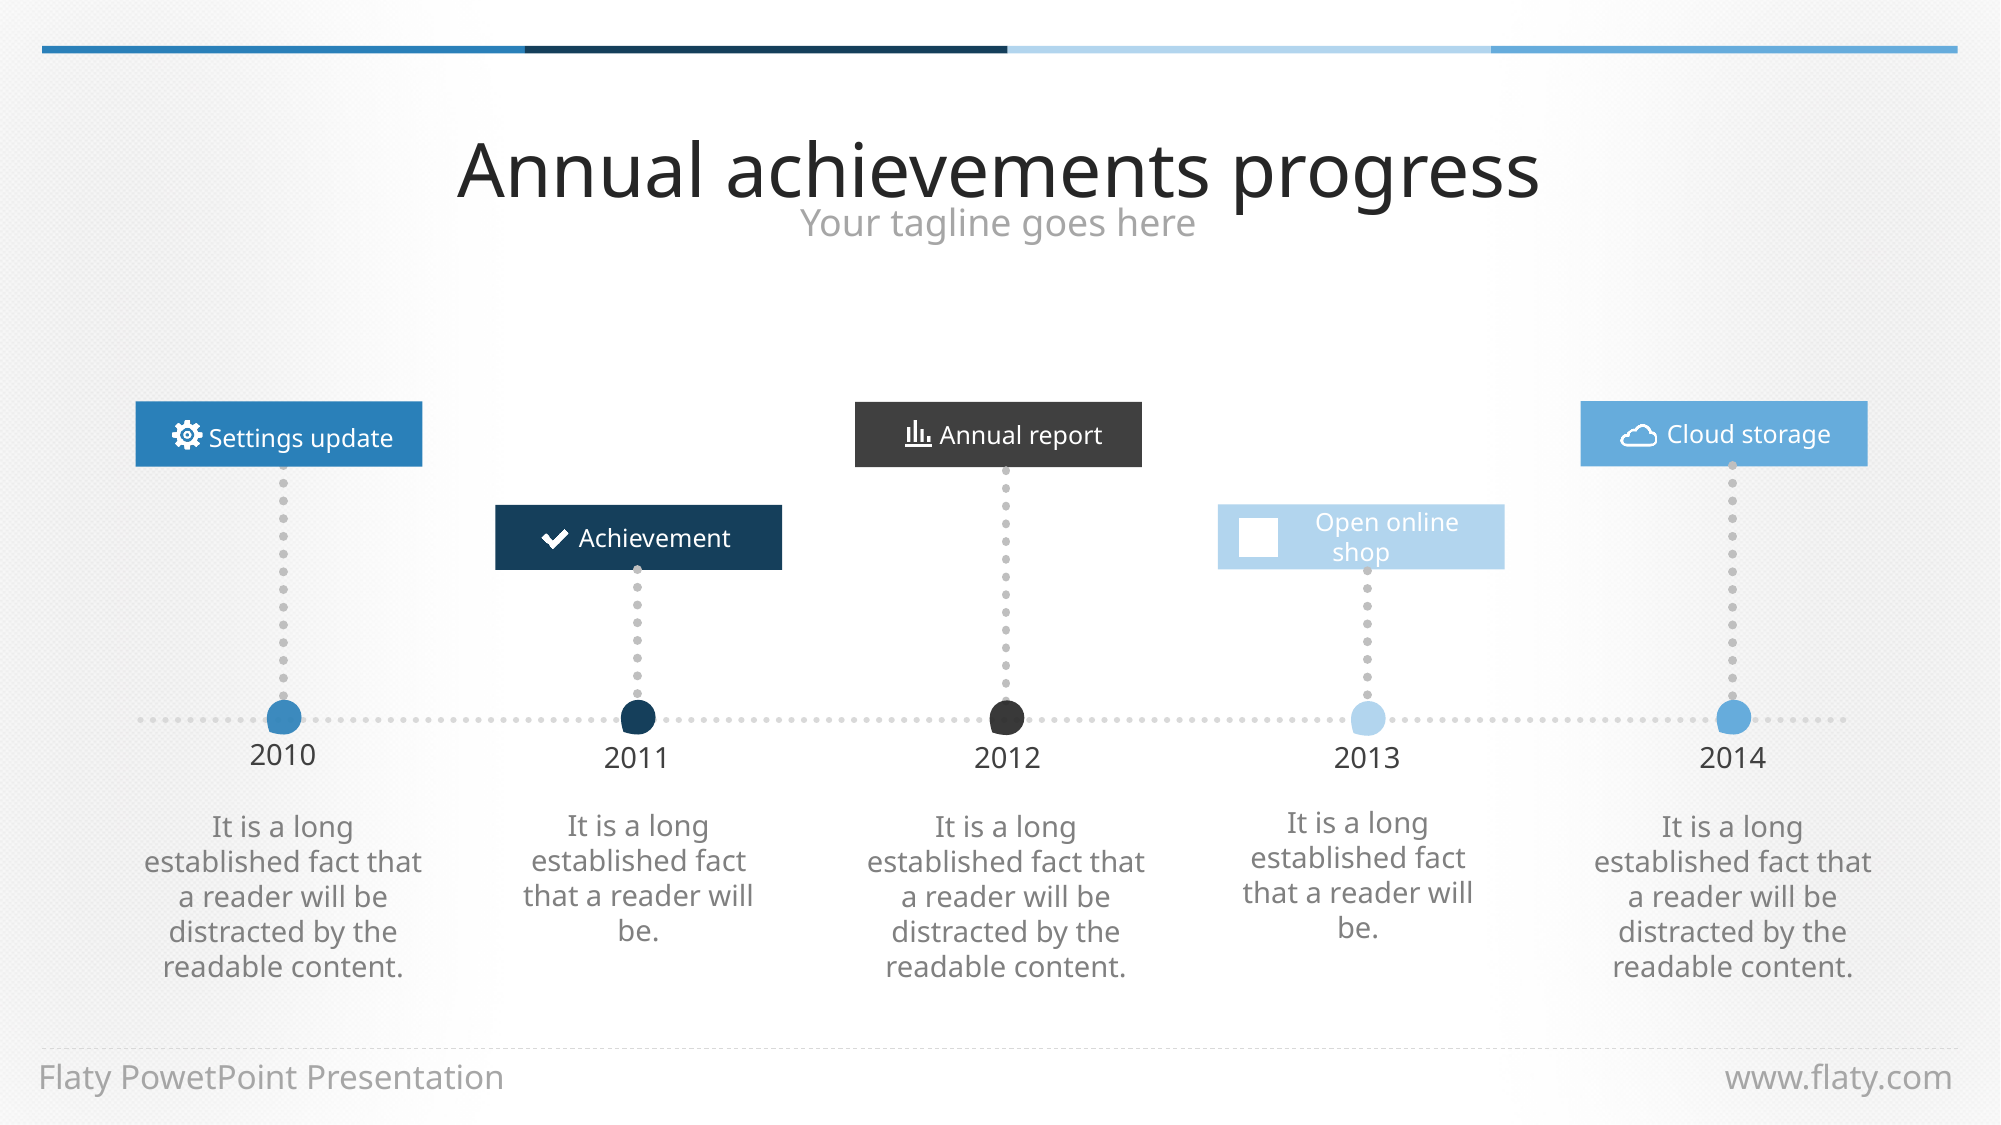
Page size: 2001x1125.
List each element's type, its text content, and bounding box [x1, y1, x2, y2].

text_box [42, 45, 1958, 54]
text_box Flaty PowetPoint Presentation [23, 1048, 610, 1104]
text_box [855, 401, 1142, 783]
text_box It is a long established fact that a reader will be distracted by the readable content. [125, 800, 442, 991]
text_box www.flaty.com [1479, 1048, 1969, 1104]
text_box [1217, 504, 1505, 783]
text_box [495, 504, 783, 783]
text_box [1580, 401, 1868, 783]
text_box It is a long established fact that a reader will be. [498, 800, 779, 955]
text_box It is a long established fact that a reader will be distracted by the readable content. [848, 800, 1165, 991]
text_box It is a long established fact that a reader will be distracted by the readable content. [1574, 800, 1891, 991]
text_box Your tagline goes here [0, 191, 2000, 251]
picture [0, 0, 2001, 1125]
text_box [135, 401, 423, 780]
text_box It is a long established fact that a reader will be. [1217, 796, 1499, 952]
text_box Annual achievements progress [0, 115, 2000, 191]
